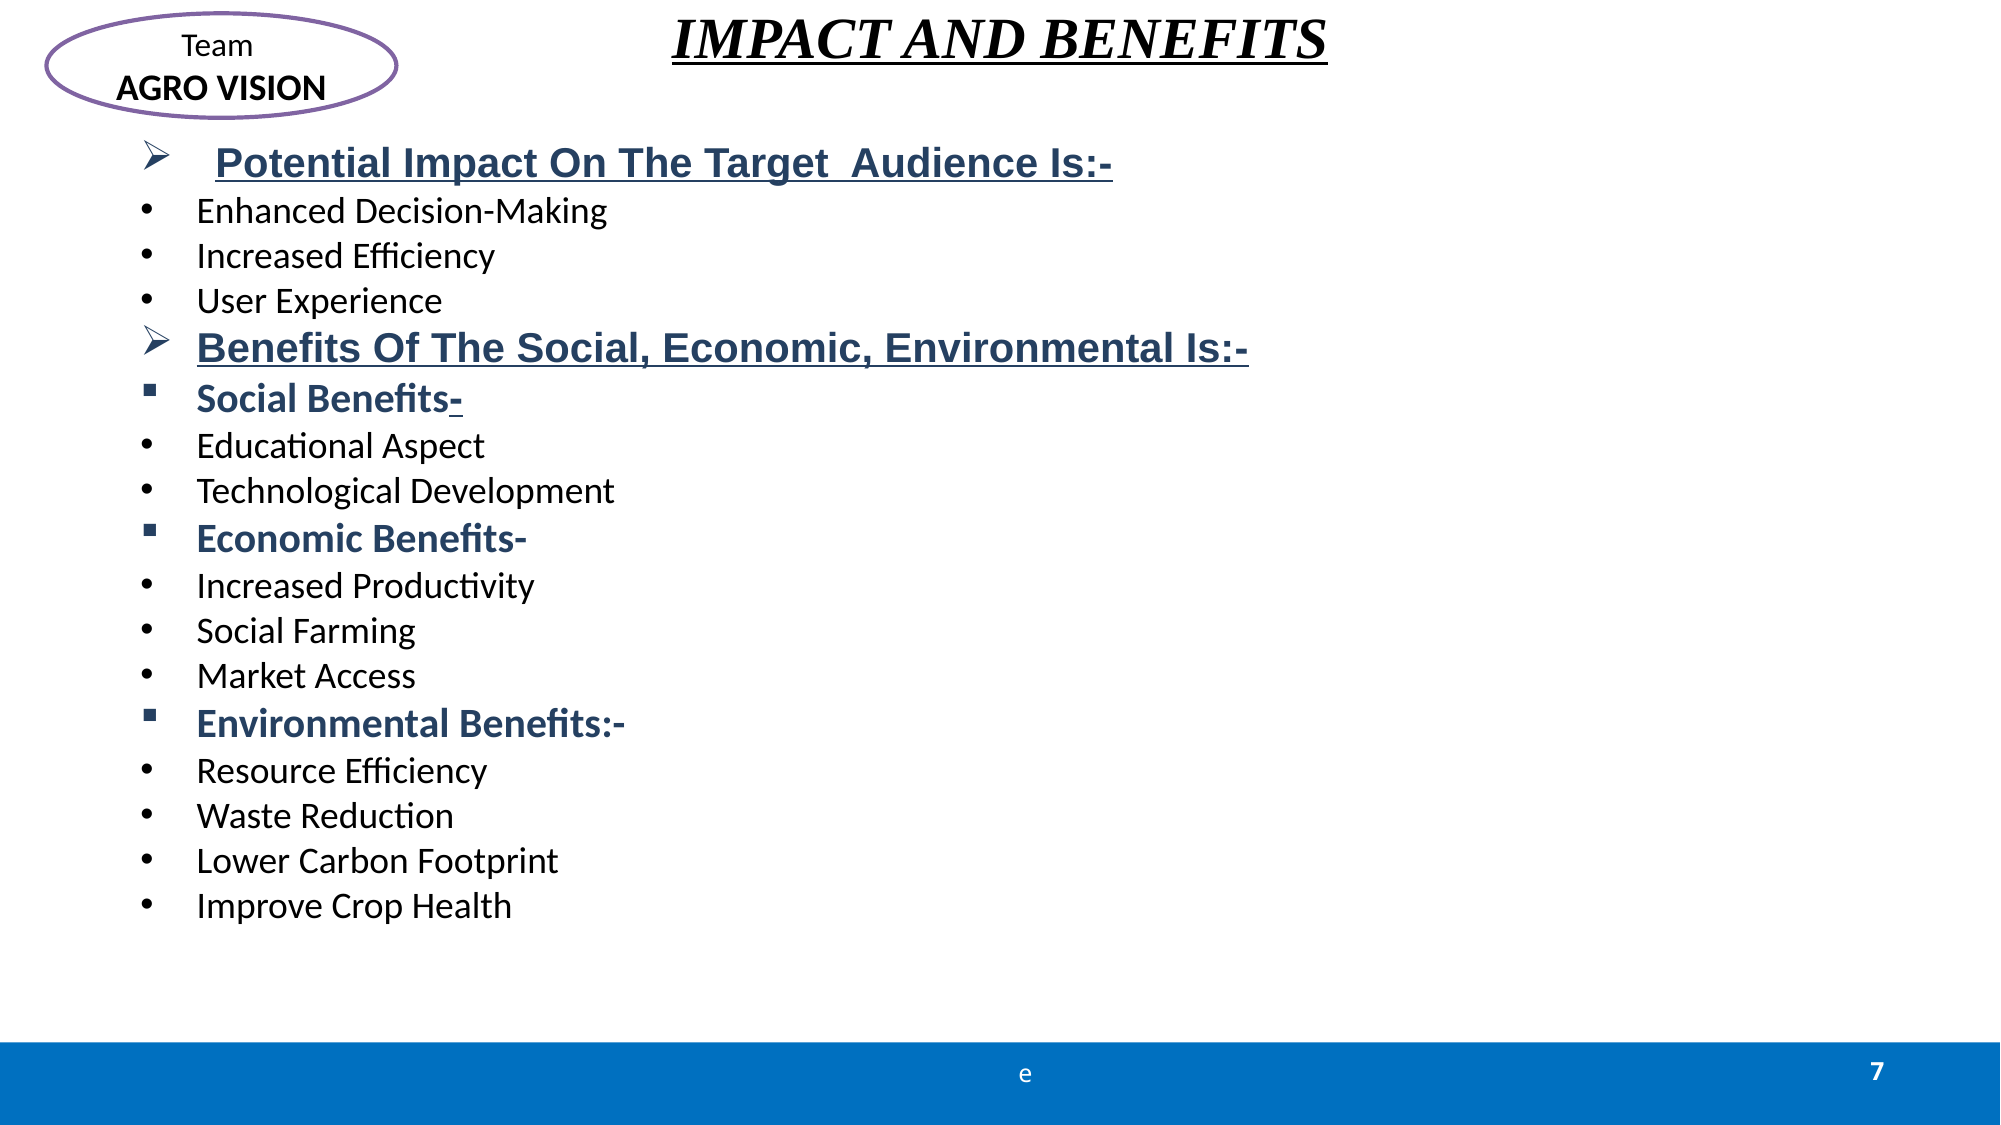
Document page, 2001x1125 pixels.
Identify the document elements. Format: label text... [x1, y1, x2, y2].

text_box [1666, 1042, 2000, 1125]
slide_number 7 [1433, 1042, 1900, 1103]
footer e [762, 1042, 1289, 1103]
text_box Potential Impact On The Target Audience Is:- Enhanced Decision-Making Increased Efficiency User Experience Benefits Of The Social, Economic, Environmental Is:- Social Benefits- Educational Aspect Technological Development Economic Benefits- Increased Productivity Social Farming Market Access Environmental Benefits:- Resource Efficiency Waste Reduction Lower Carbon Footprint Improve Crop Health [125, 128, 1666, 1125]
text_box Team AGRO VISION [44, 11, 399, 120]
text_box [0, 1042, 125, 1125]
title IMPACT AND BENEFITS [99, 0, 1901, 129]
